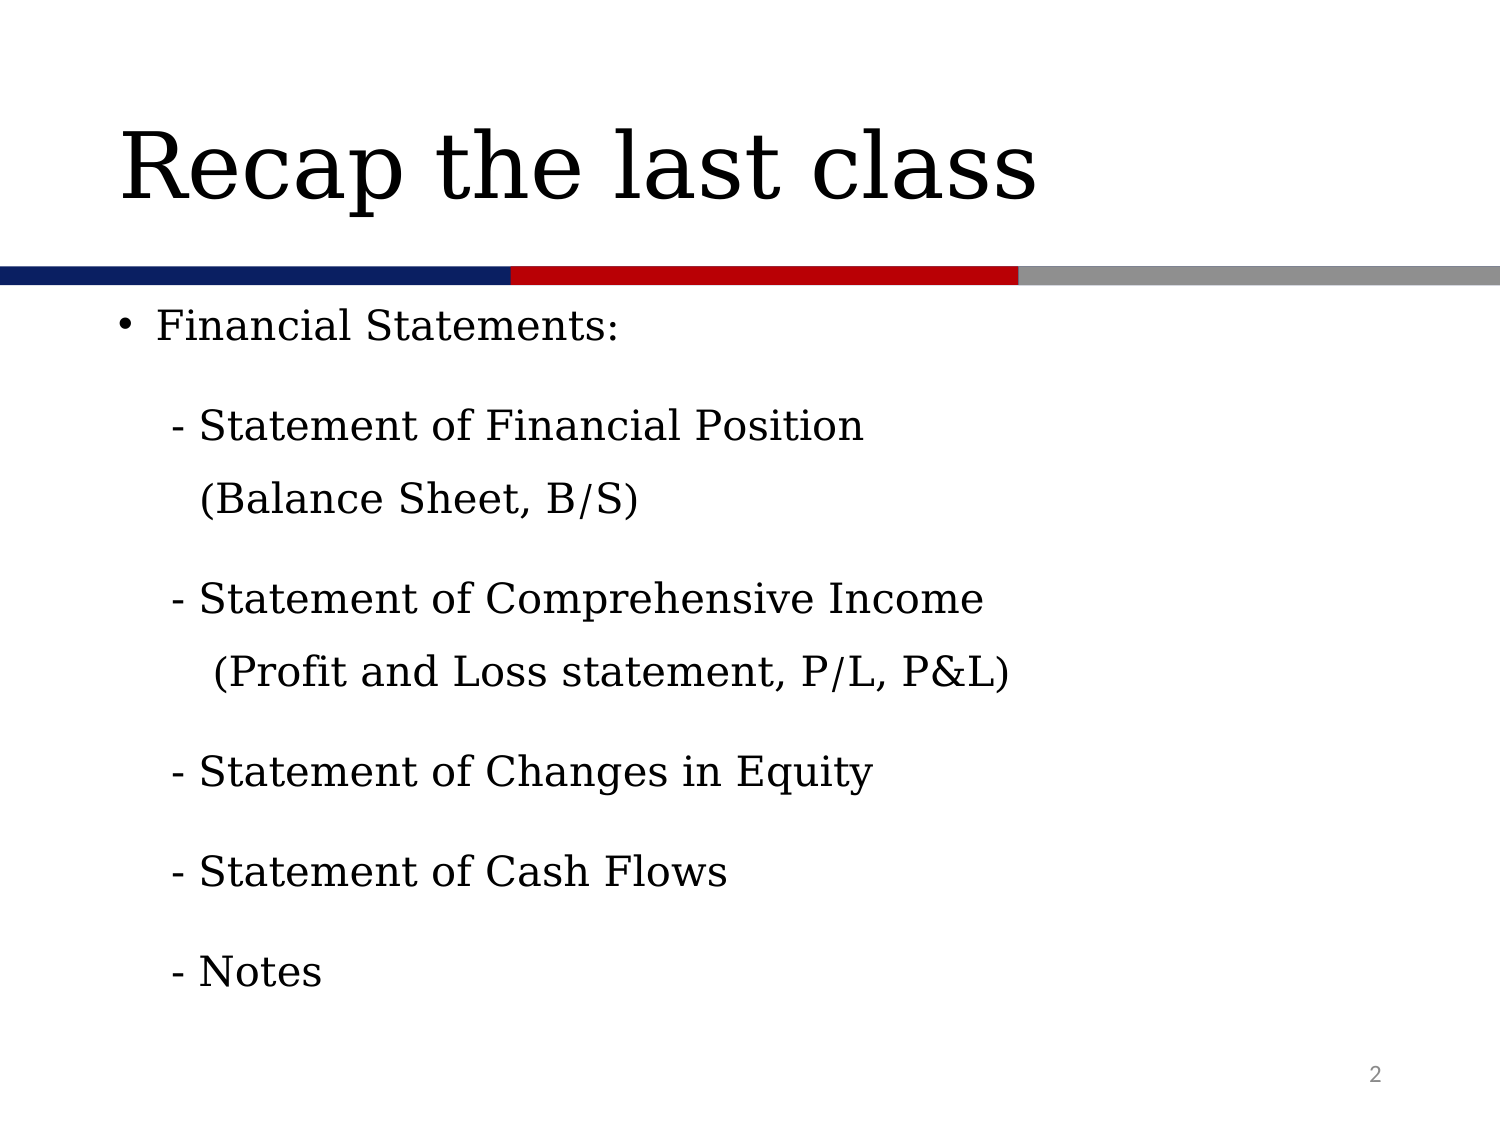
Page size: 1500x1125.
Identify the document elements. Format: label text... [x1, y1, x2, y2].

list Financial Statements: - Statement of Financial Position (Balance Sheet, B/S) - Statement of Comprehensive Income (Profit and Loss statement, P/L, P&L) - Statement of Changes in Equity - Statement of Cash Flows - Notes [103, 299, 1428, 1014]
slide_number 2 [1059, 1042, 1397, 1103]
title Recap the last class [103, 59, 1451, 278]
